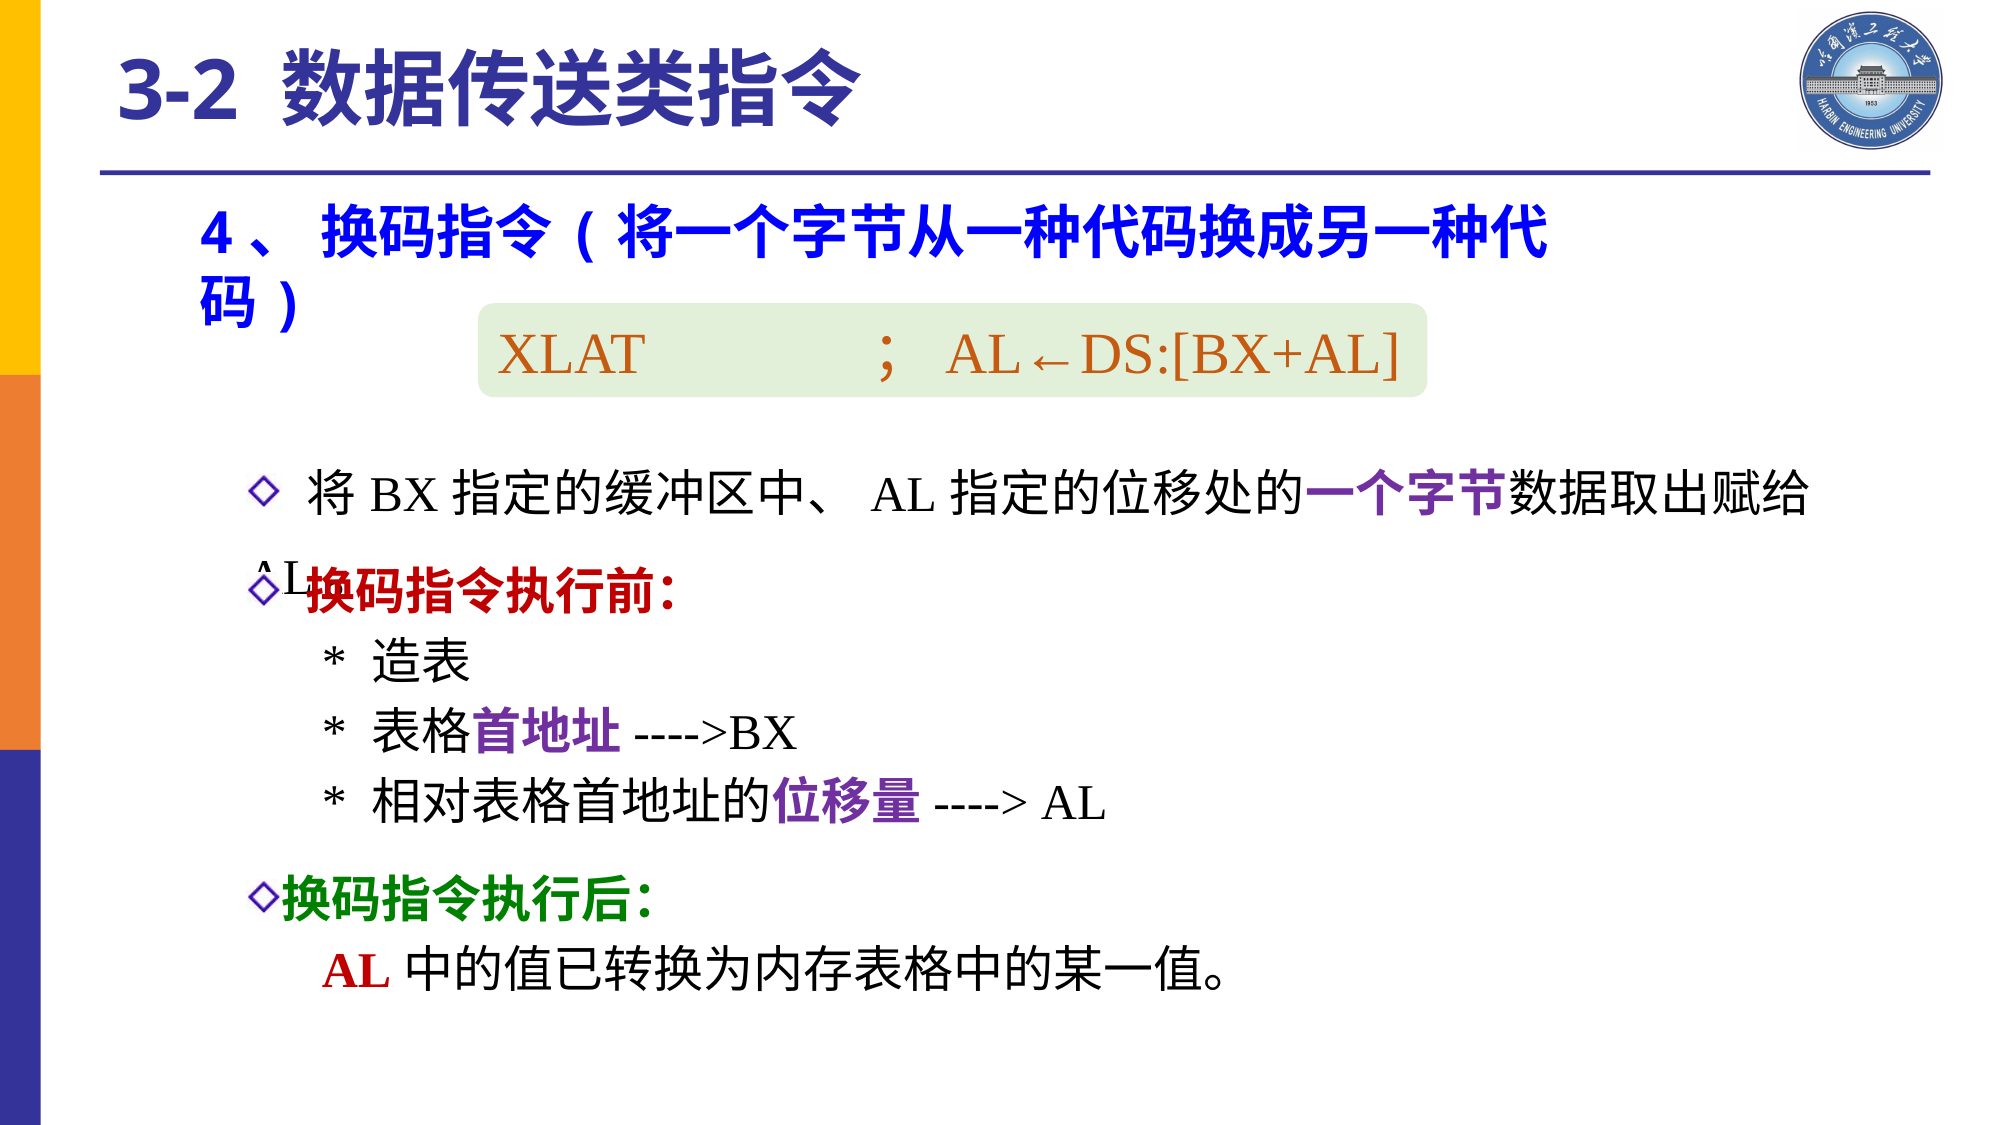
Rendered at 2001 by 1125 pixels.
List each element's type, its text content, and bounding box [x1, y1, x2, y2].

text_box XLAT ；AL←DS:[BX+AL] [478, 303, 1428, 398]
text_box 4、 换码指令(将一个字节从一种代码换成另一种代码) [184, 187, 1603, 342]
text_box 3-2 数据传送类指令 [102, 27, 1590, 158]
picture [1538, 9, 1979, 165]
picture [246, 473, 282, 509]
text_box 换码指令执行前： * 造表 * 表格首地址---->BX * 相对表格首地址的位移量----> AL 换码指令执行后： AL中的值已转换为内存表格中的某一值。 [232, 552, 1378, 1065]
picture [246, 572, 282, 608]
picture [246, 879, 282, 915]
text_box 将BX指定的缓冲区中、AL指定的位移处的一个字节数据取出赋给AL。 [232, 429, 1839, 613]
